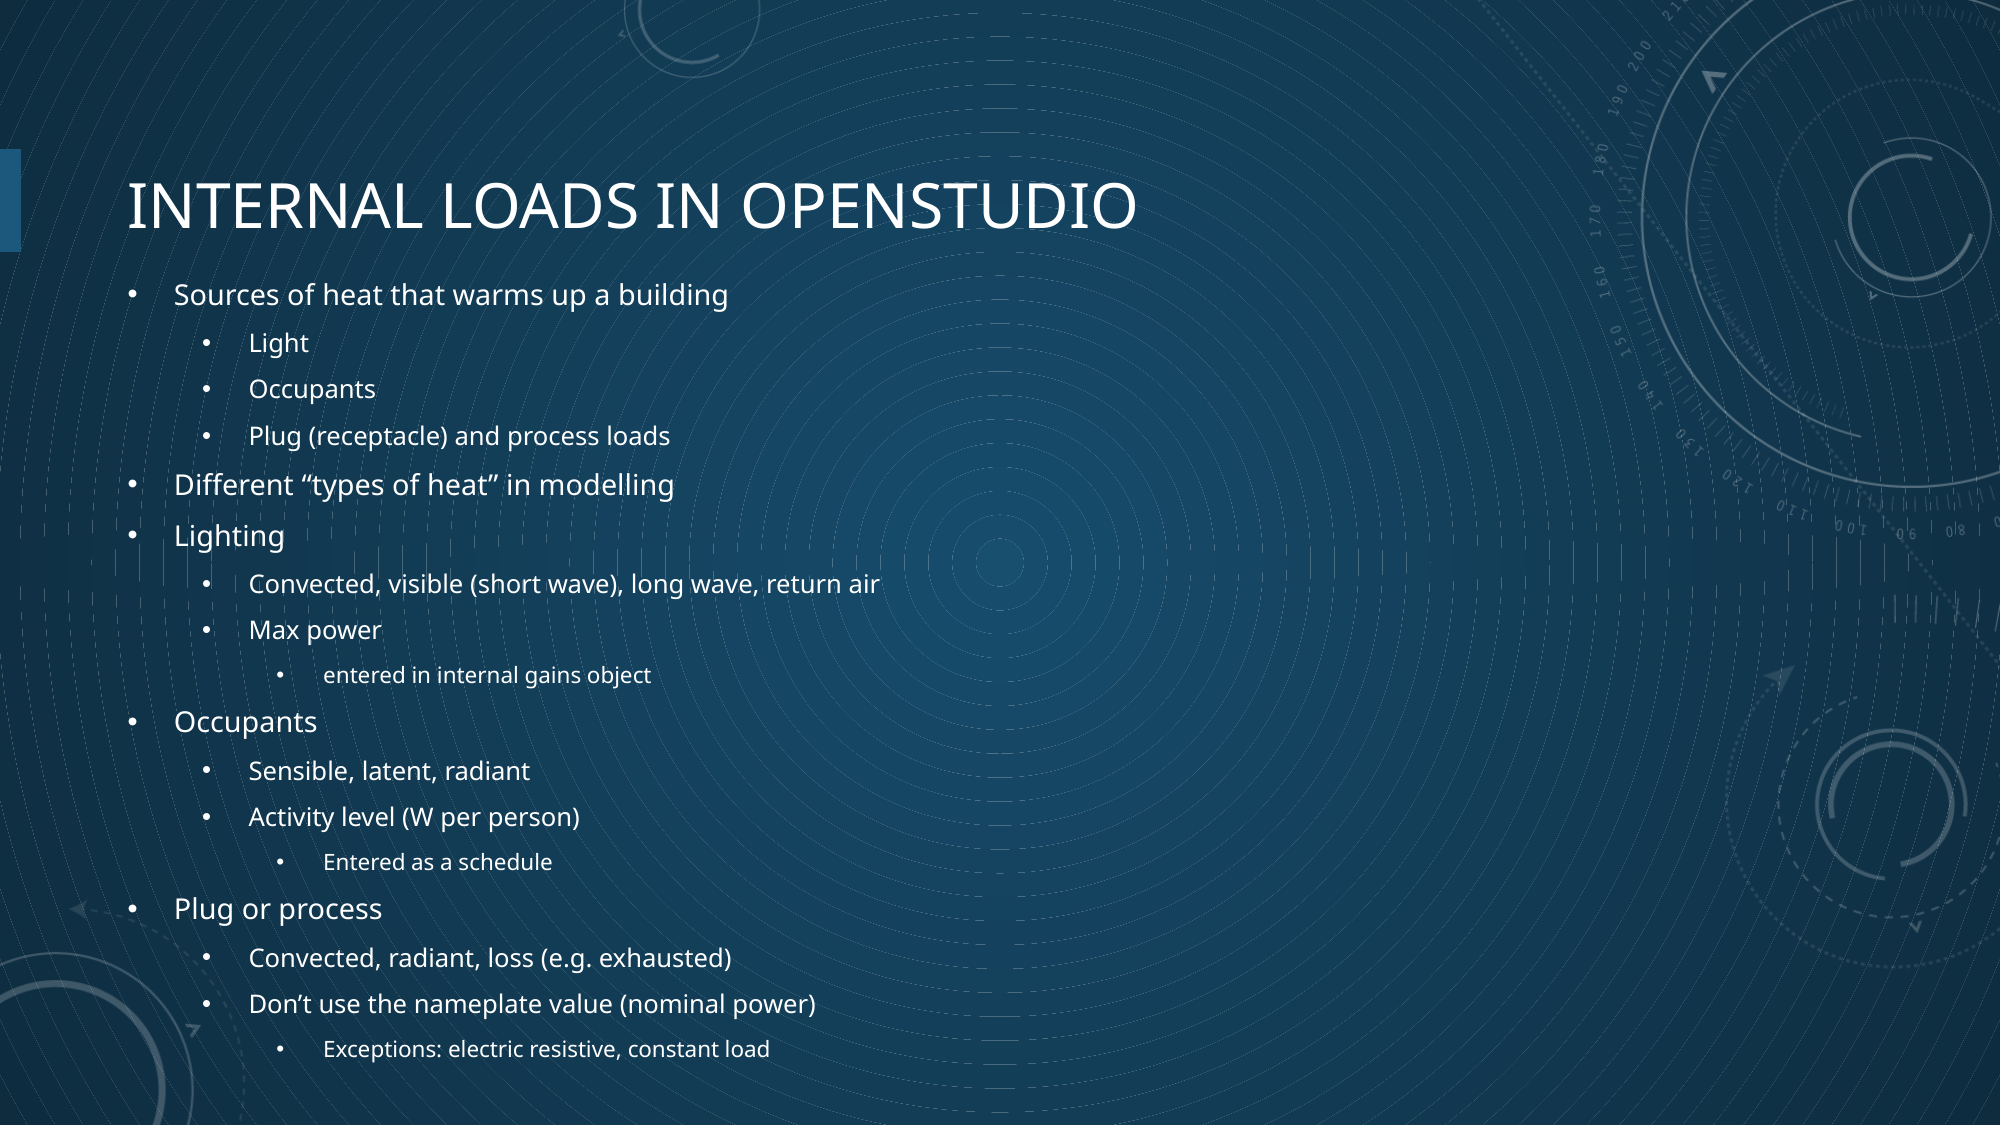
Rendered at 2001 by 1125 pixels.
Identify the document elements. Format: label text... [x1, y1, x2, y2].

picture [0, 0, 2000, 1125]
title Internal Loads in OpenStudio [112, 99, 1891, 268]
list Sources of heat that warms up a building Light Occupants Plug (receptacle) and process loads Different “types of heat” in modelling Lighting Convected, visible (short wave), long wave, return air Max power entered in internal gains object Occupants Sensible, latent, radiant Activity level (W per person) Entered as a schedule Plug or process Convected, radiant, loss (e.g. exhausted) Don’t use the nameplate value (nominal power) Exceptions: electric resistive, constant load [112, 268, 1891, 1070]
